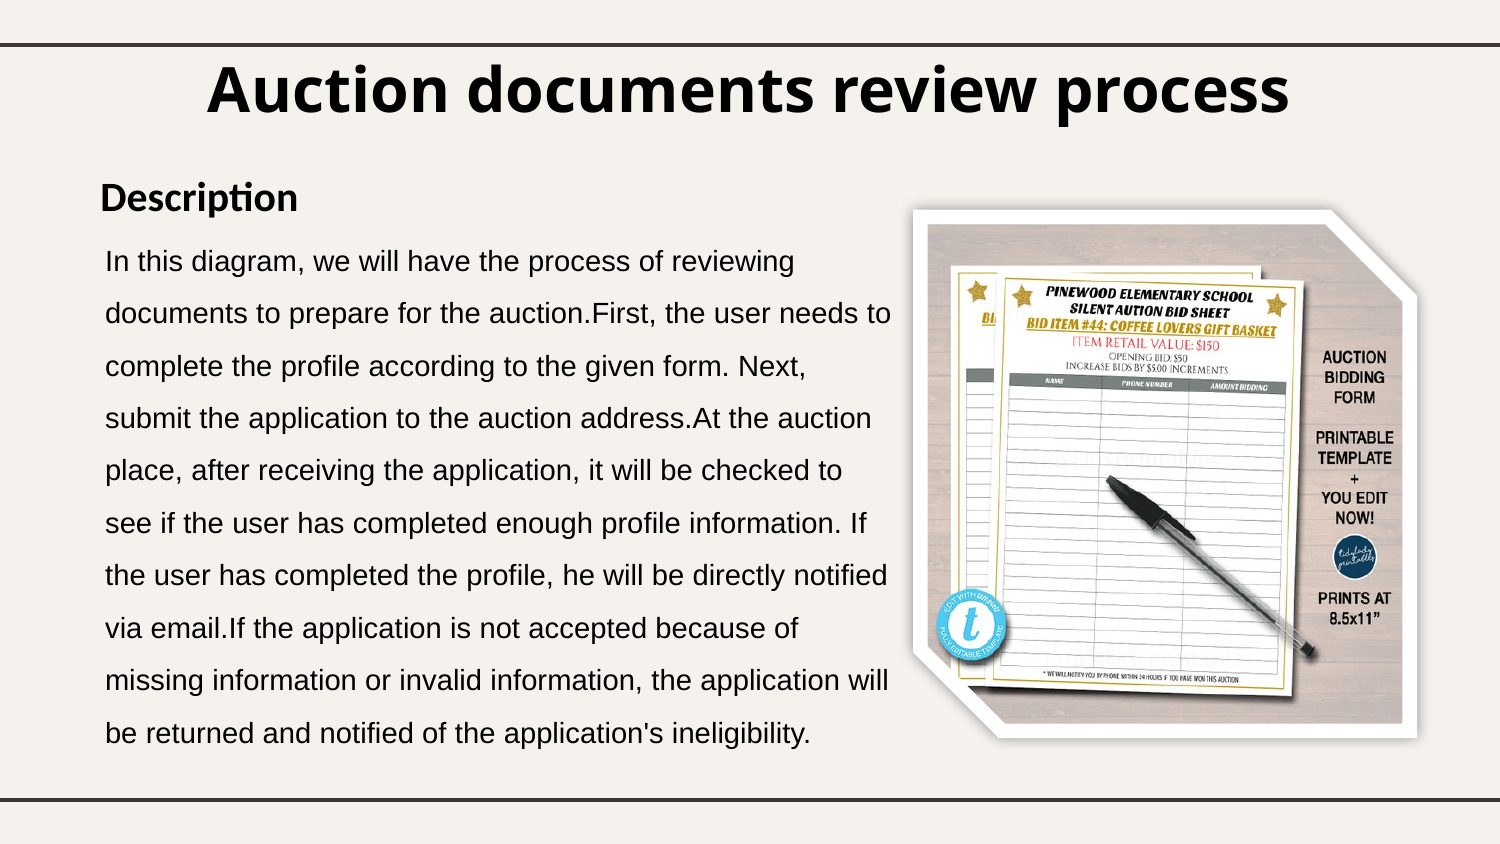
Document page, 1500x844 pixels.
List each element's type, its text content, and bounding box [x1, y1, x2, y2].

title Description [85, 152, 1352, 247]
text_box In this diagram, we will have the process of reviewing documents to prepare for the auction.First, the user needs to complete the profile according to the given form. Next, submit the application to the auction address.At the auction place, after receiving the application, it will be checked to see if the user has completed enough profile information. If the user has completed the profile, he will be directly notified via email.If the application is not accepted because of missing information or invalid information, the application will be returned and notified of the application's ineligibility. [90, 217, 912, 757]
text_box Auction documents review process [193, 42, 1307, 133]
picture [920, 216, 1410, 732]
